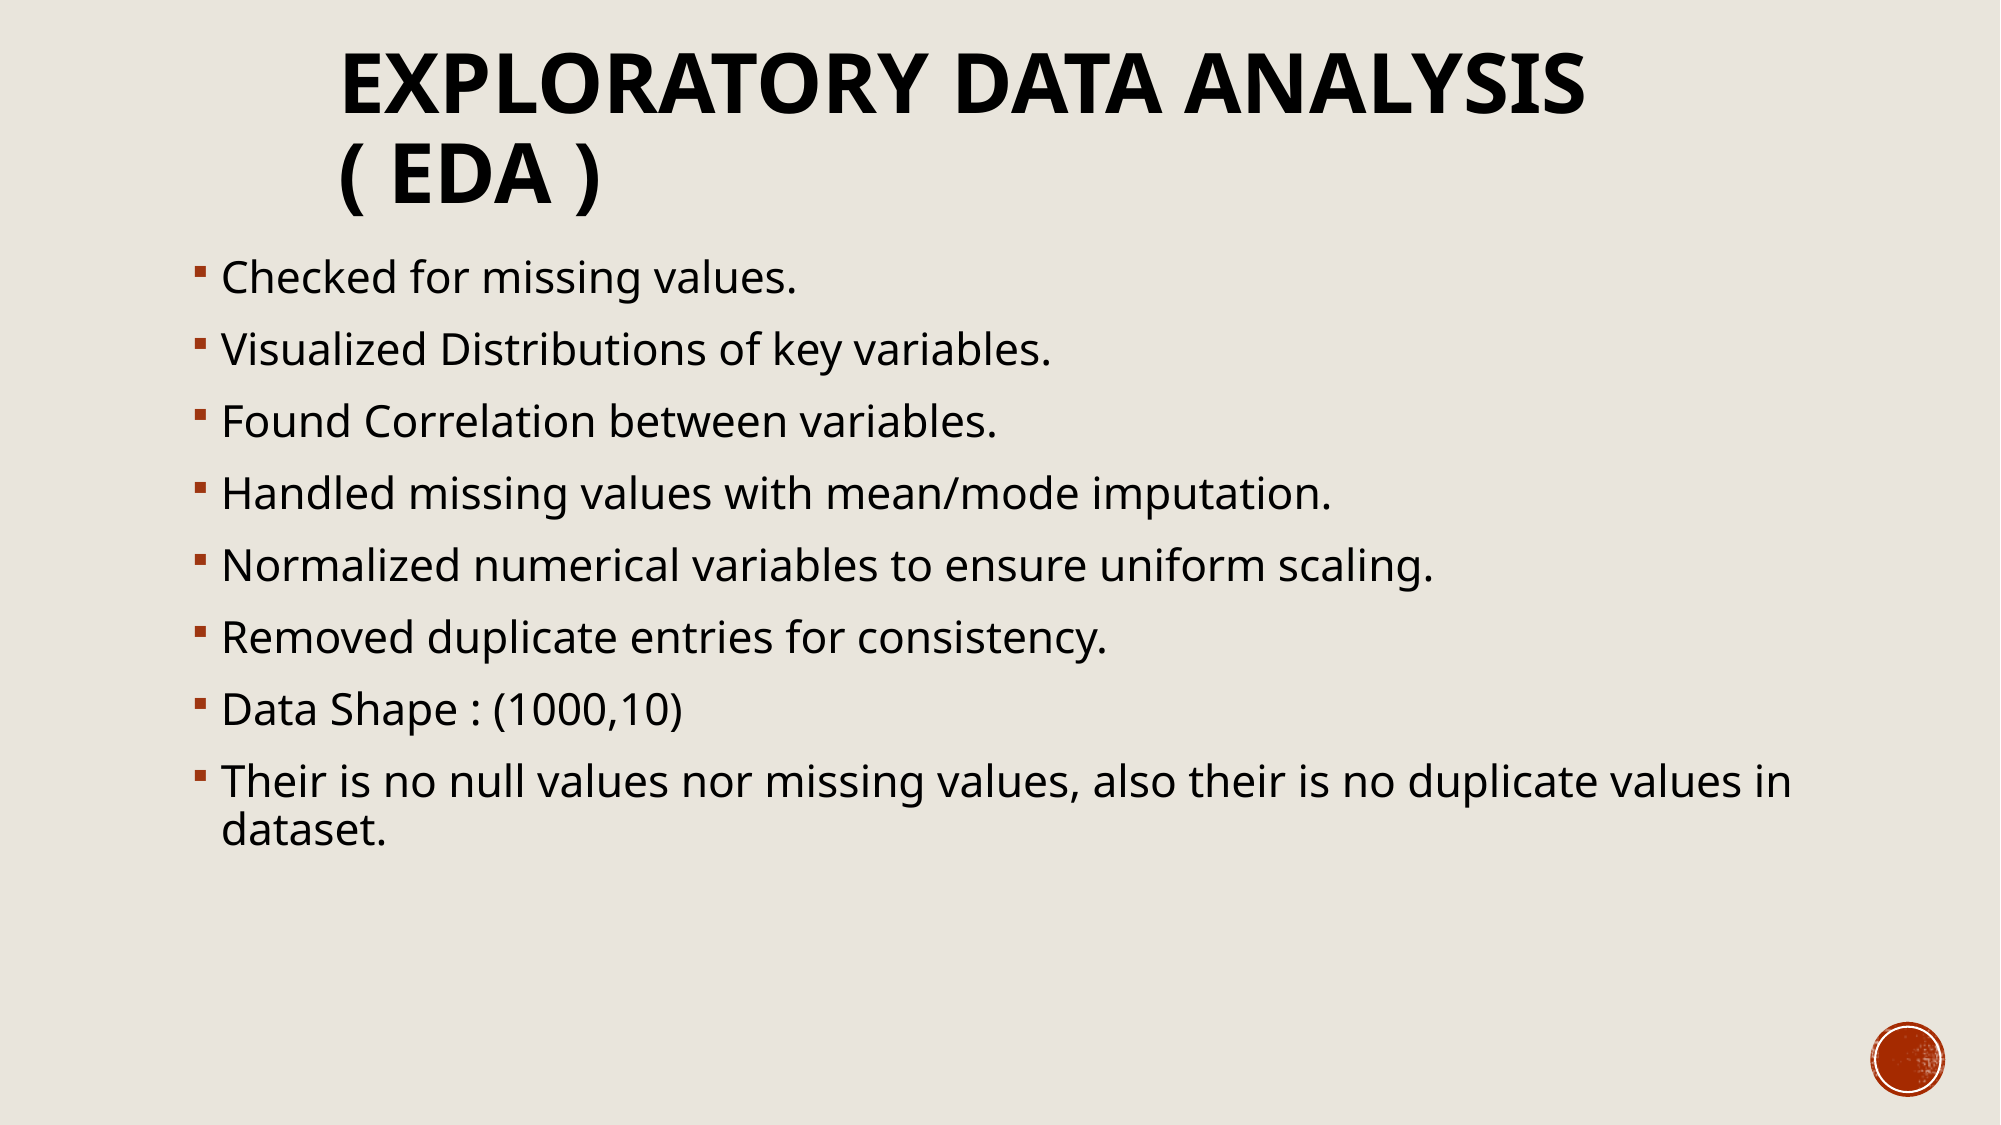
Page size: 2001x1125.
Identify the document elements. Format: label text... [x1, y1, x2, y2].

title Exploratory Data Analysis ( EDA ) [323, 63, 1681, 200]
list Checked for missing values. Visualized Distributions of key variables. Found Correlation between variables. Handled missing values with mean/mode imputation. Normalized numerical variables to ensure uniform scaling. Removed duplicate entries for consistency. Data Shape : (1000,10) Their is no null values nor missing values, also their is no duplicate values in dataset. [176, 247, 1827, 864]
